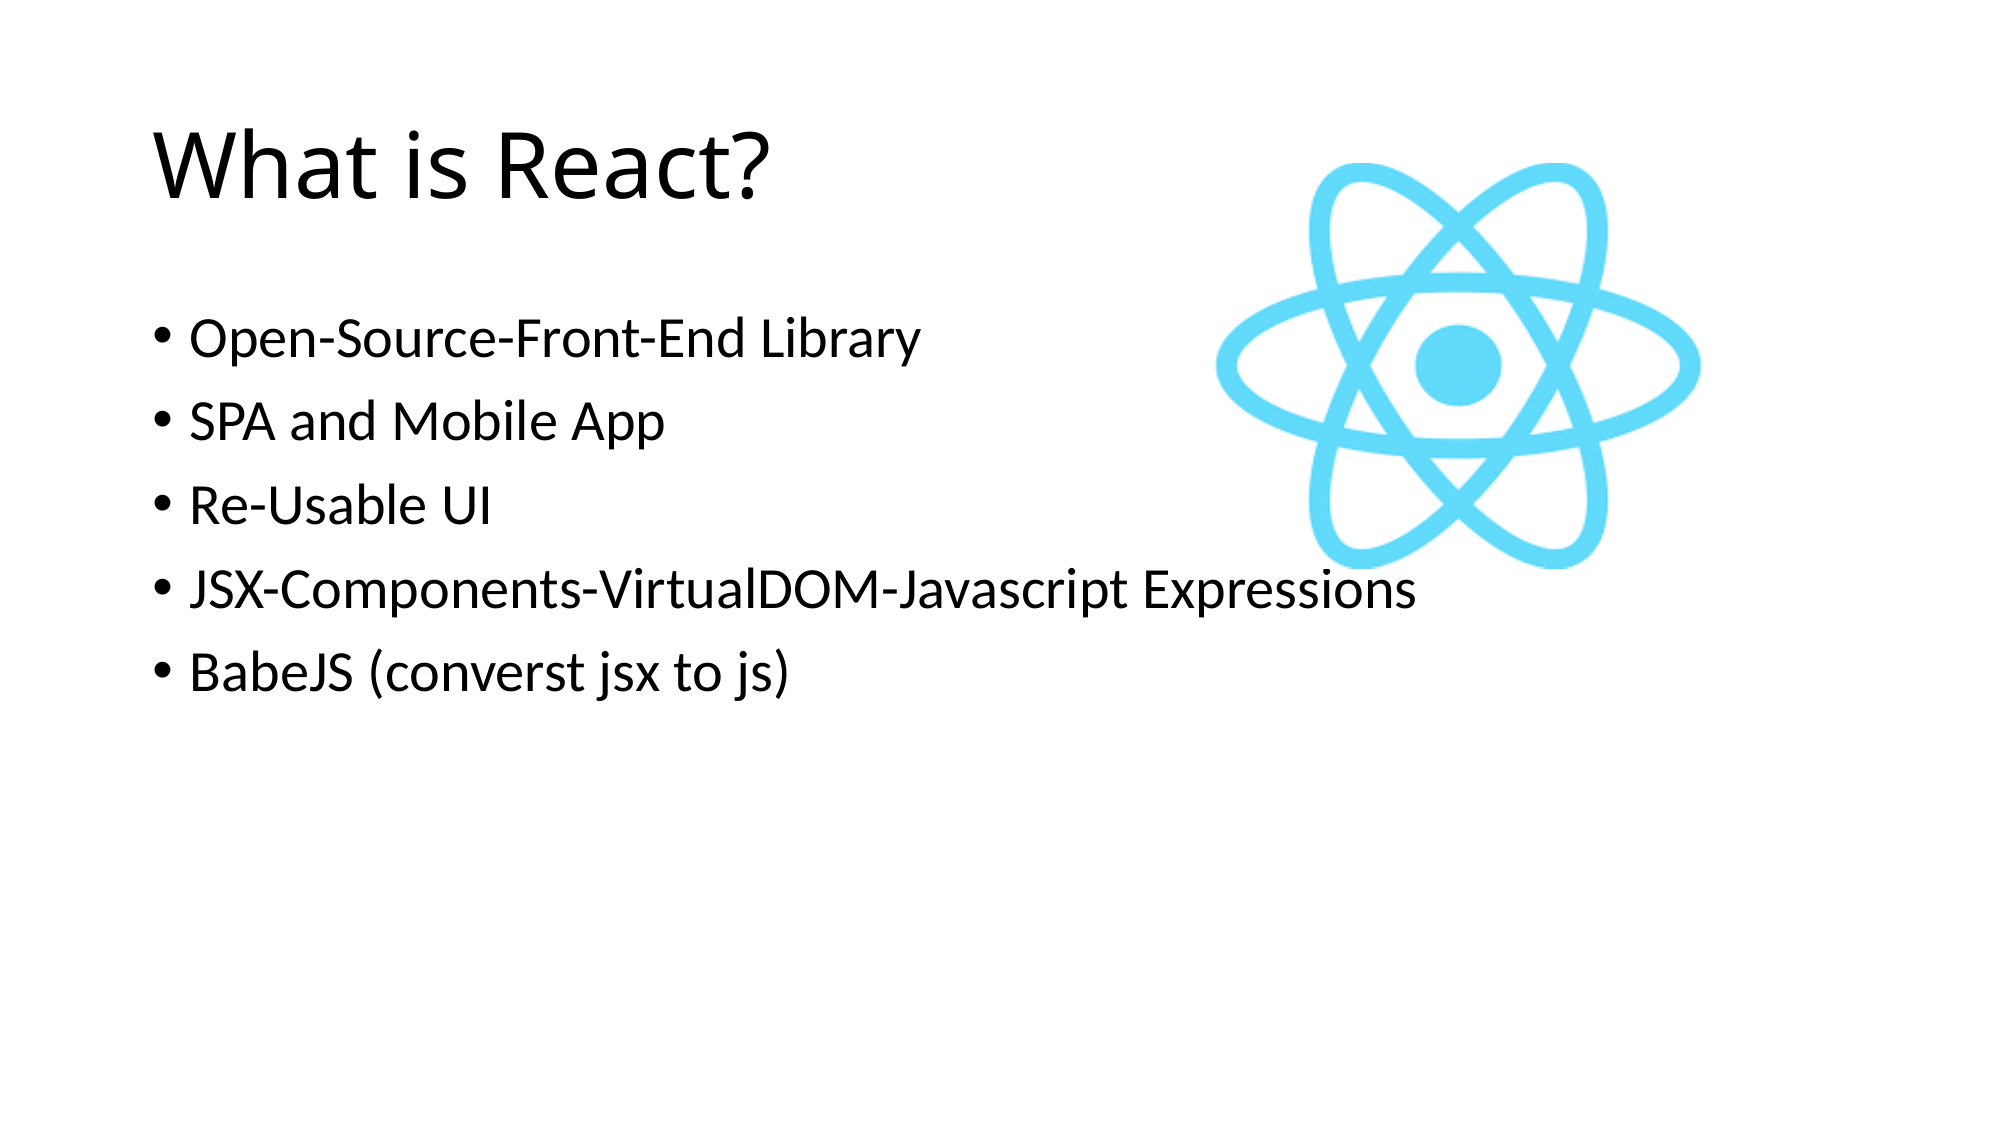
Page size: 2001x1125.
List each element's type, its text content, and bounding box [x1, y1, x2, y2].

title What is React? [137, 59, 1863, 278]
picture [1211, 163, 1707, 569]
list Open-Source-Front-End Library SPA and Mobile App Re-Usable UI JSX-Components-VirtualDOM-Javascript Expressions BabeJS (converst jsx to js) [137, 299, 1863, 1014]
